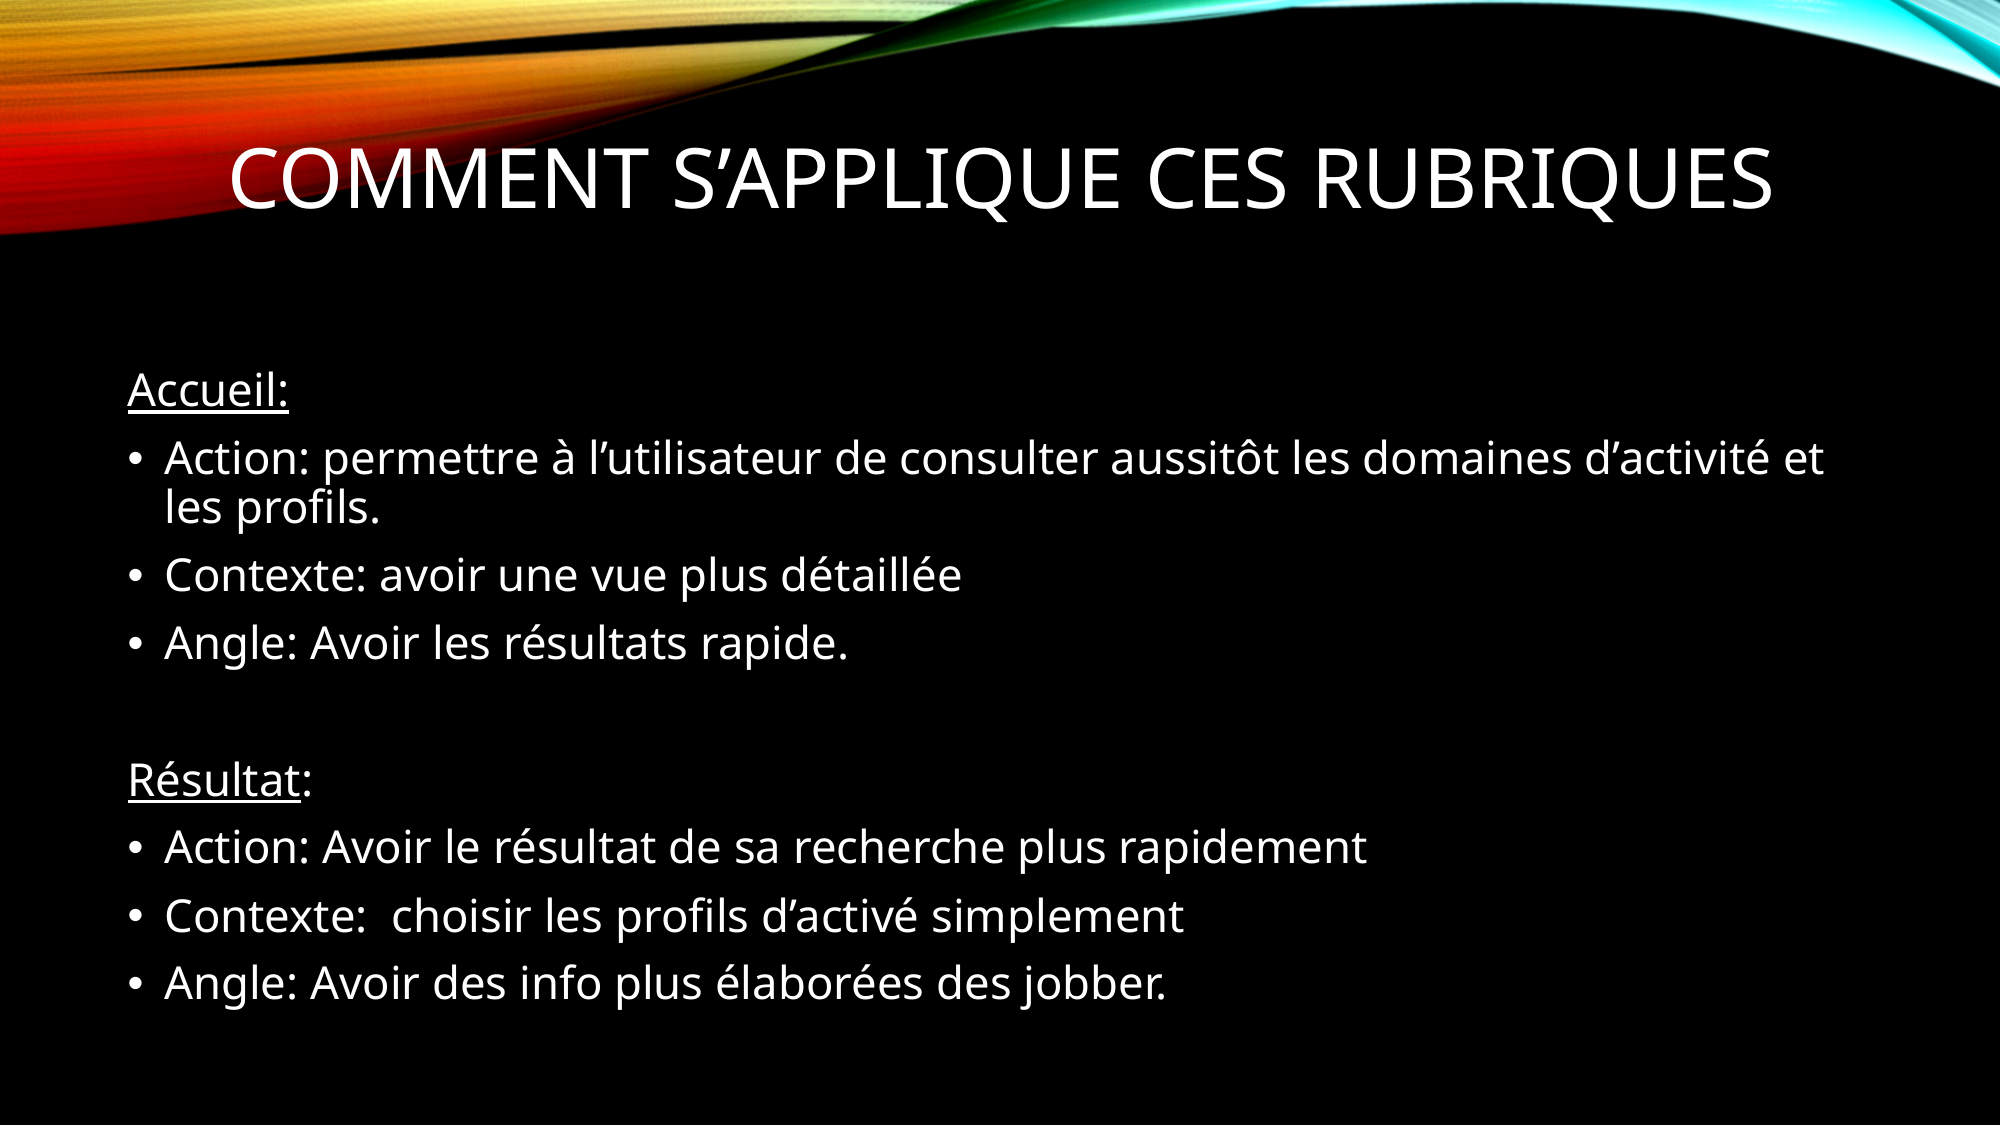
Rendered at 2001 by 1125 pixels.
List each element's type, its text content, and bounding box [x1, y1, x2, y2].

picture [0, 0, 2000, 237]
list Accueil: Action: permettre à l’utilisateur de consulter aussitôt les domaines d’activité et les profils. Contexte: avoir une vue plus détaillée Angle: Avoir les résultats rapide. Résultat: Action: Avoir le résultat de sa recherche plus rapidement Contexte: choisir les profils d’activé simplement Angle: Avoir des info plus élaborées des jobber. [112, 360, 1888, 1021]
title Comment s’applique ces rubriques [57, 75, 1792, 288]
